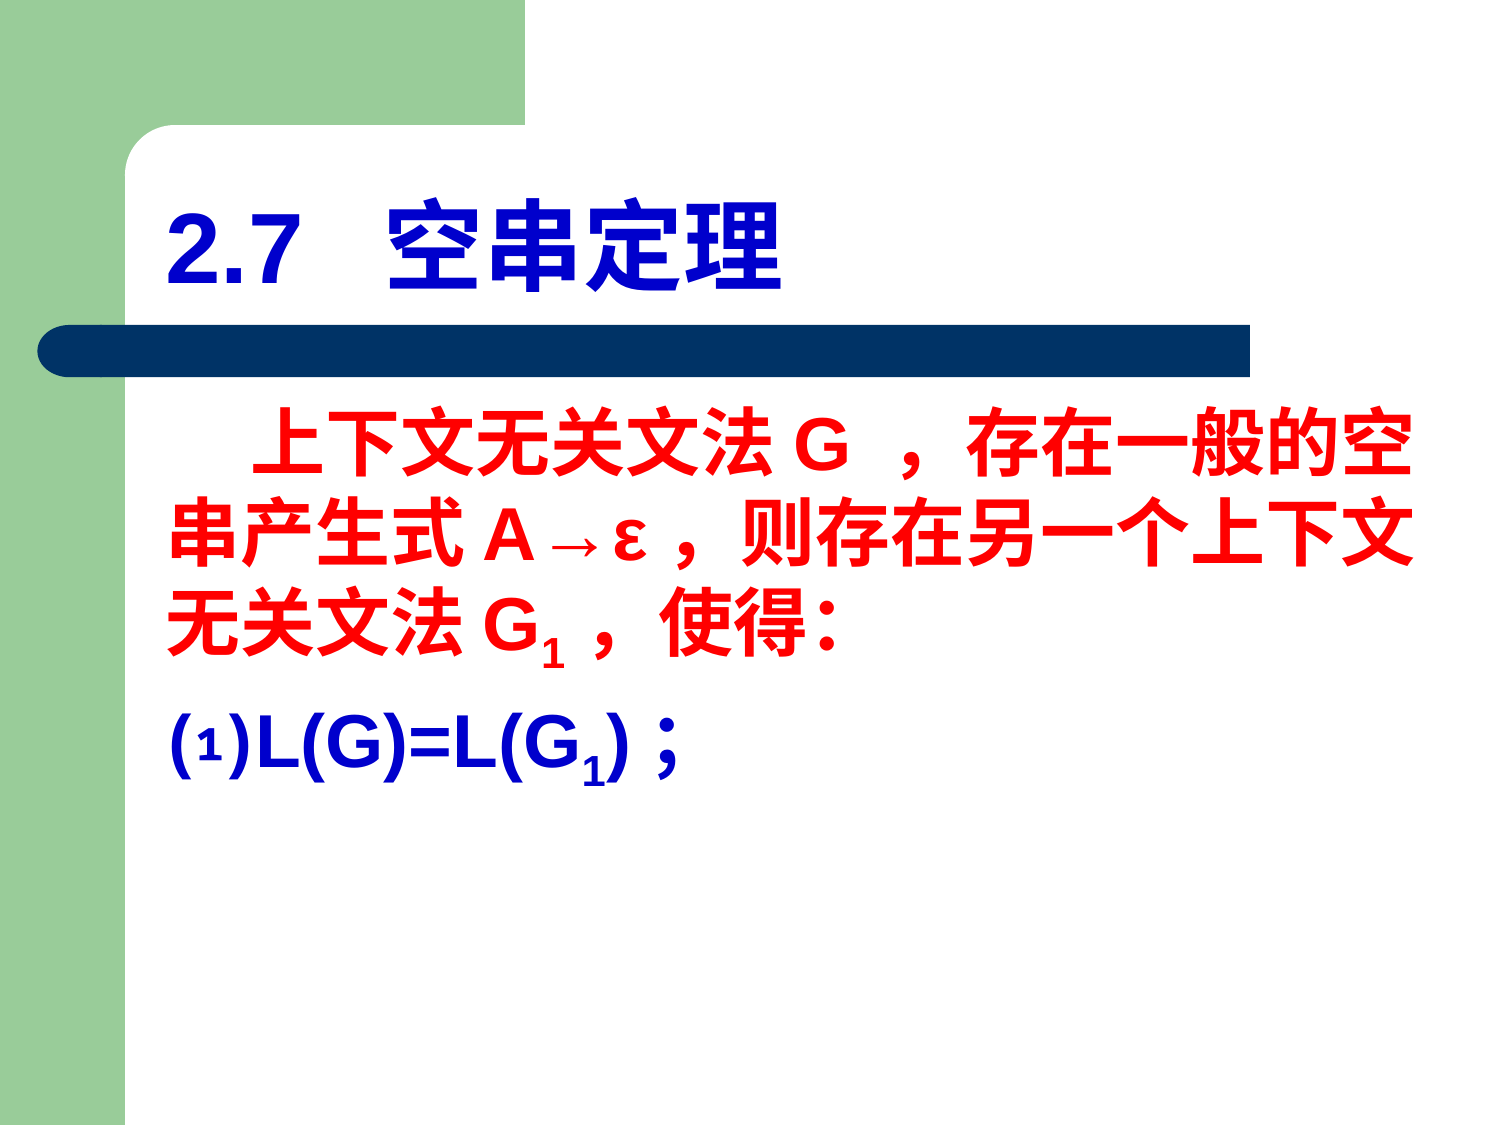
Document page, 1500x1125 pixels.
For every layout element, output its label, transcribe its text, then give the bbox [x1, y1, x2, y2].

title 2.7 空串定理 [149, 124, 1463, 313]
list 上下文无关文法G ，存在一般的空串产生式A→ε，则存在另一个上下文无关文法G1，使得： ⑴L(G)=L(G1)； [149, 387, 1463, 1001]
